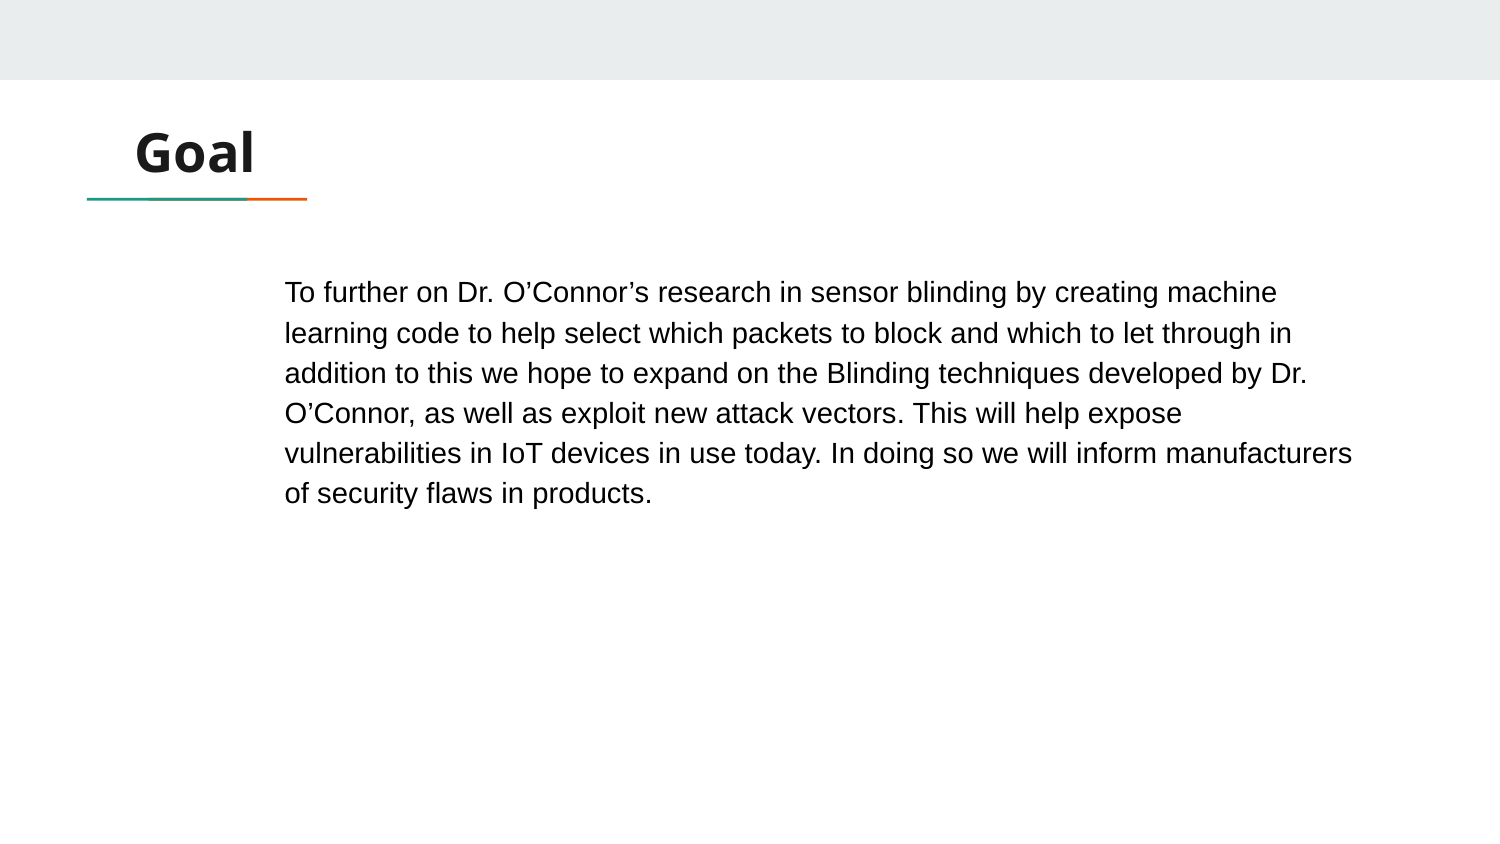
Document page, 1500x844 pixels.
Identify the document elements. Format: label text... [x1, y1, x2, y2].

title Goal [119, 103, 1381, 192]
list To further on Dr. O’Connor’s research in sensor blinding by creating machine learning code to help select which packets to block and which to let through in addition to this we hope to expand on the Blinding techniques developed by Dr. O’Connor, as well as exploit new attack vectors. This will help expose vulnerabilities in IoT devices in use today. In doing so we will inform manufacturers of security flaws in products. [119, 253, 1381, 625]
